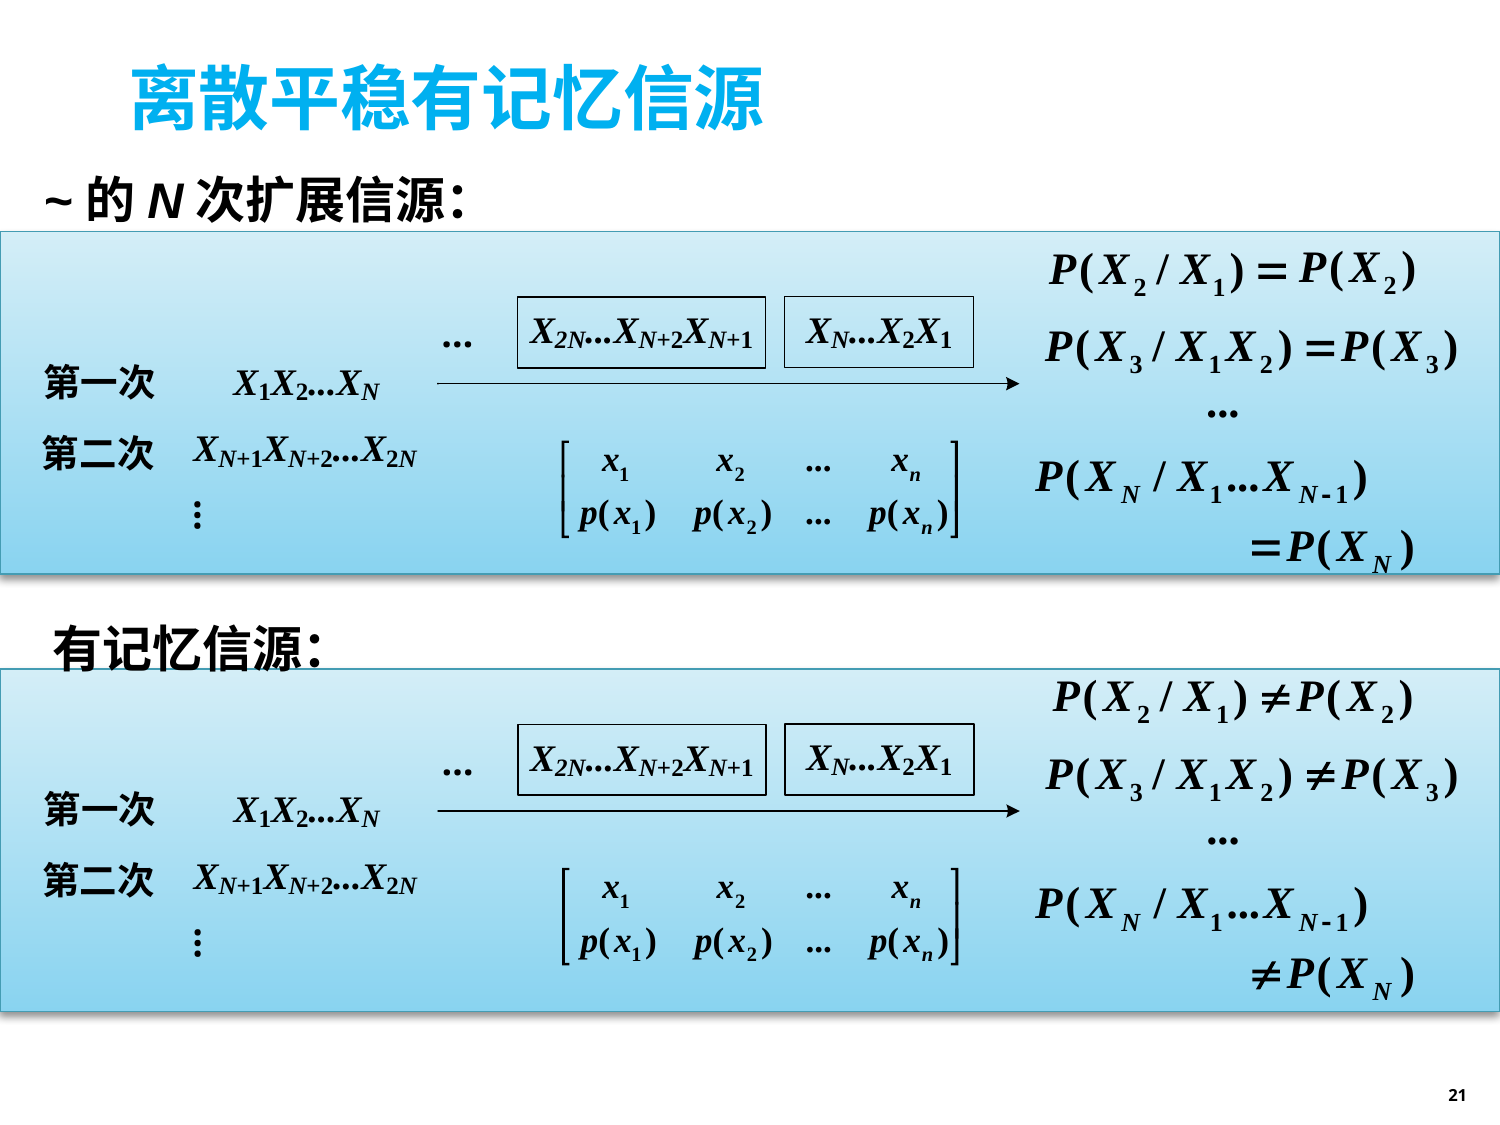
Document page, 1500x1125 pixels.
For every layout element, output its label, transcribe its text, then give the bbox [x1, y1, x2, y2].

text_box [769, 293, 1023, 549]
text_box [760, 231, 1500, 575]
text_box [760, 293, 769, 541]
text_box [1025, 829, 1424, 1011]
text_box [1043, 666, 1422, 735]
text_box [1287, 242, 1429, 316]
text_box [1029, 668, 1500, 1012]
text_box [1036, 743, 1467, 812]
text_box [0, 231, 22, 575]
text_box 离散平稳有记忆信源 [113, 55, 1437, 189]
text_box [1025, 402, 1424, 584]
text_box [1289, 237, 1425, 306]
slide_number 21 [1379, 1075, 1483, 1118]
text_box [0, 668, 1040, 1012]
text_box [1039, 239, 1286, 308]
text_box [764, 720, 1023, 976]
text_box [1035, 316, 1467, 385]
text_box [29, 160, 755, 687]
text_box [39, 721, 770, 968]
